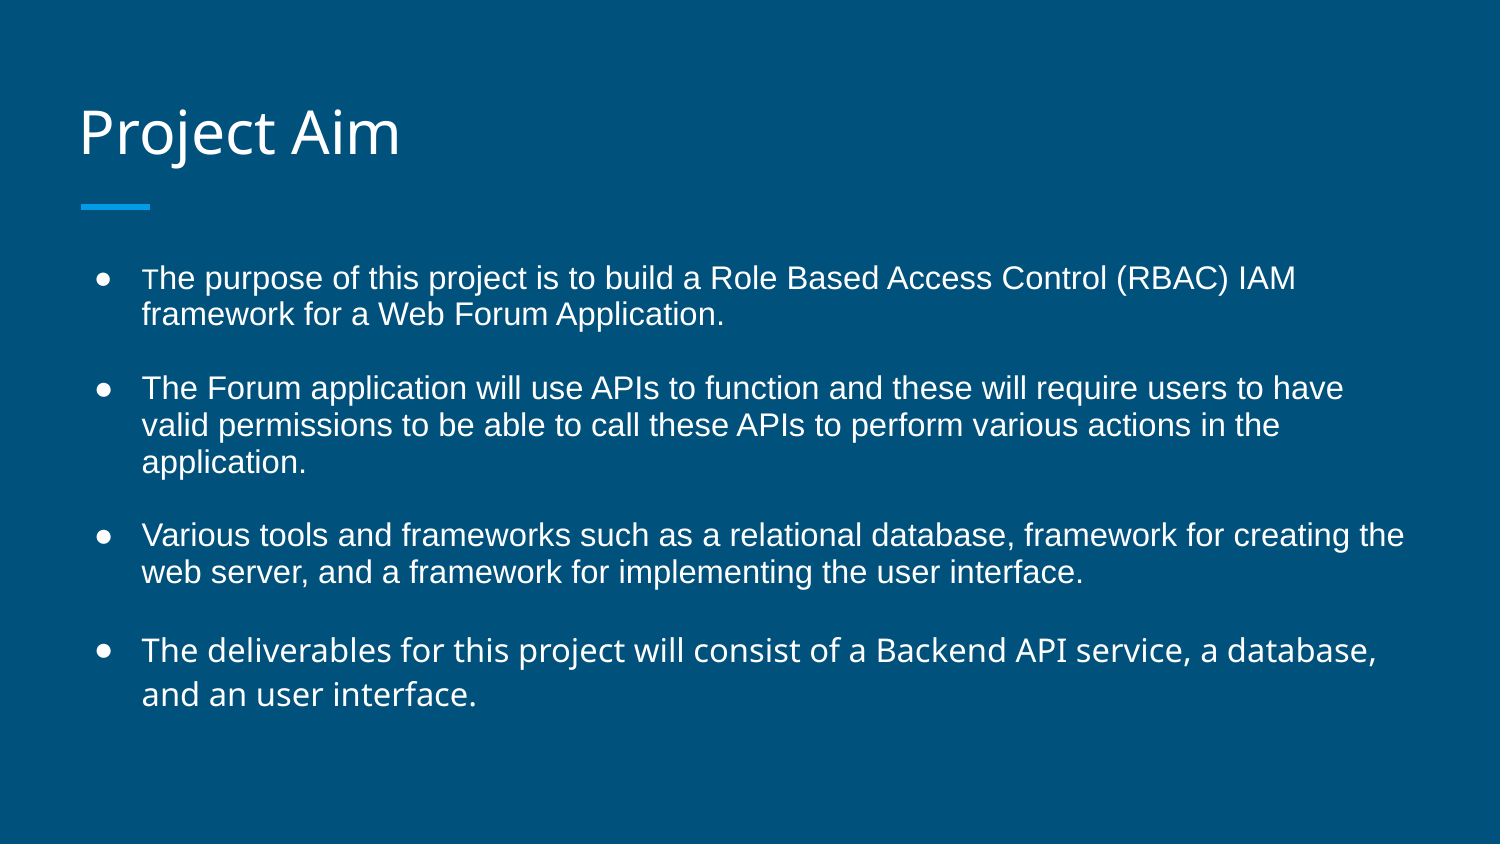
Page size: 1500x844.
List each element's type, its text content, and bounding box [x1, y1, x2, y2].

title Project Aim [63, 75, 1437, 188]
list The purpose of this project is to build a Role Based Access Control (RBAC) IAM framework for a Web Forum Application. The Forum application will use APIs to function and these will require users to have valid permissions to be able to call these APIs to perform various actions in the application. Various tools and frameworks such as a relational database, framework for creating the web server, and a framework for implementing the user interface. The deliverables for this project will consist of a Backend API service, a database, and an user interface. [63, 244, 1437, 750]
